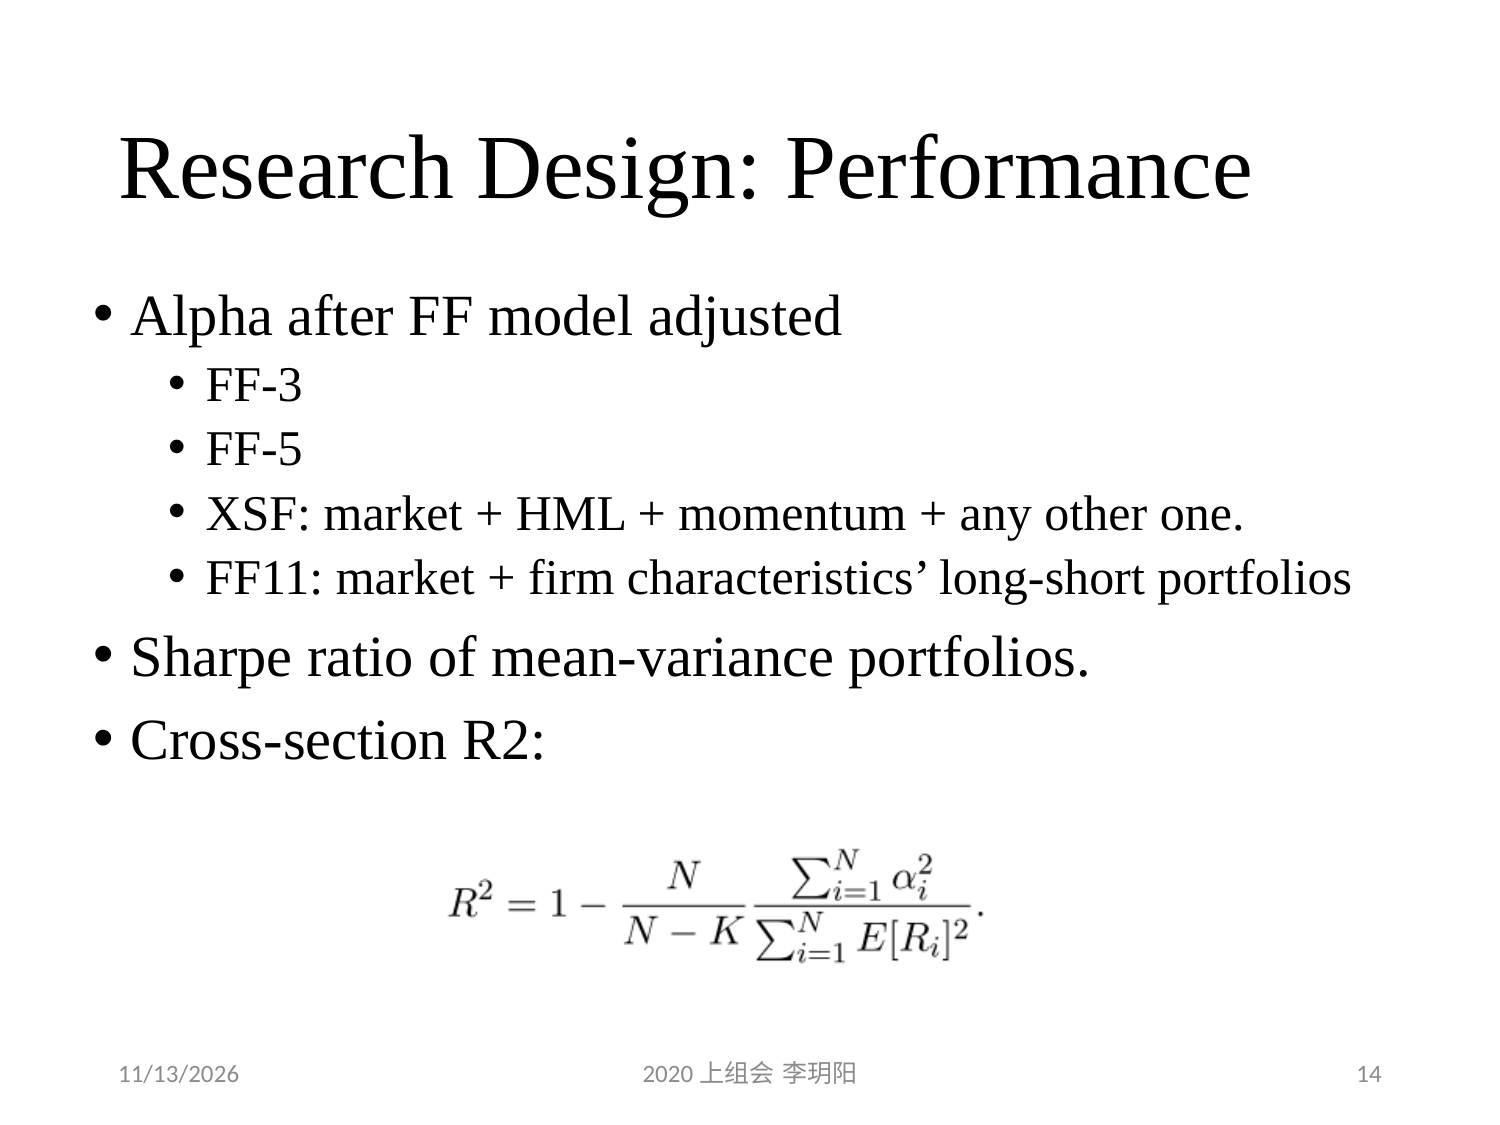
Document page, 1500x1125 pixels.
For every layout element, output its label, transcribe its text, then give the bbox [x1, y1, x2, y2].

slide_number 14 [1059, 1042, 1397, 1103]
title Research Design: Performance [103, 59, 1397, 278]
footer 2020上组会 李玥阳 [496, 1042, 1004, 1103]
list Alpha after FF model adjusted FF-3 FF-5 XSF: market + HML + momentum + any other one. FF11: market + firm characteristics’ long-short portfolios Sharpe ratio of mean-variance portfolios. Cross-section R2: [78, 277, 1422, 987]
picture [378, 799, 1087, 1000]
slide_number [103, 1042, 441, 1103]
